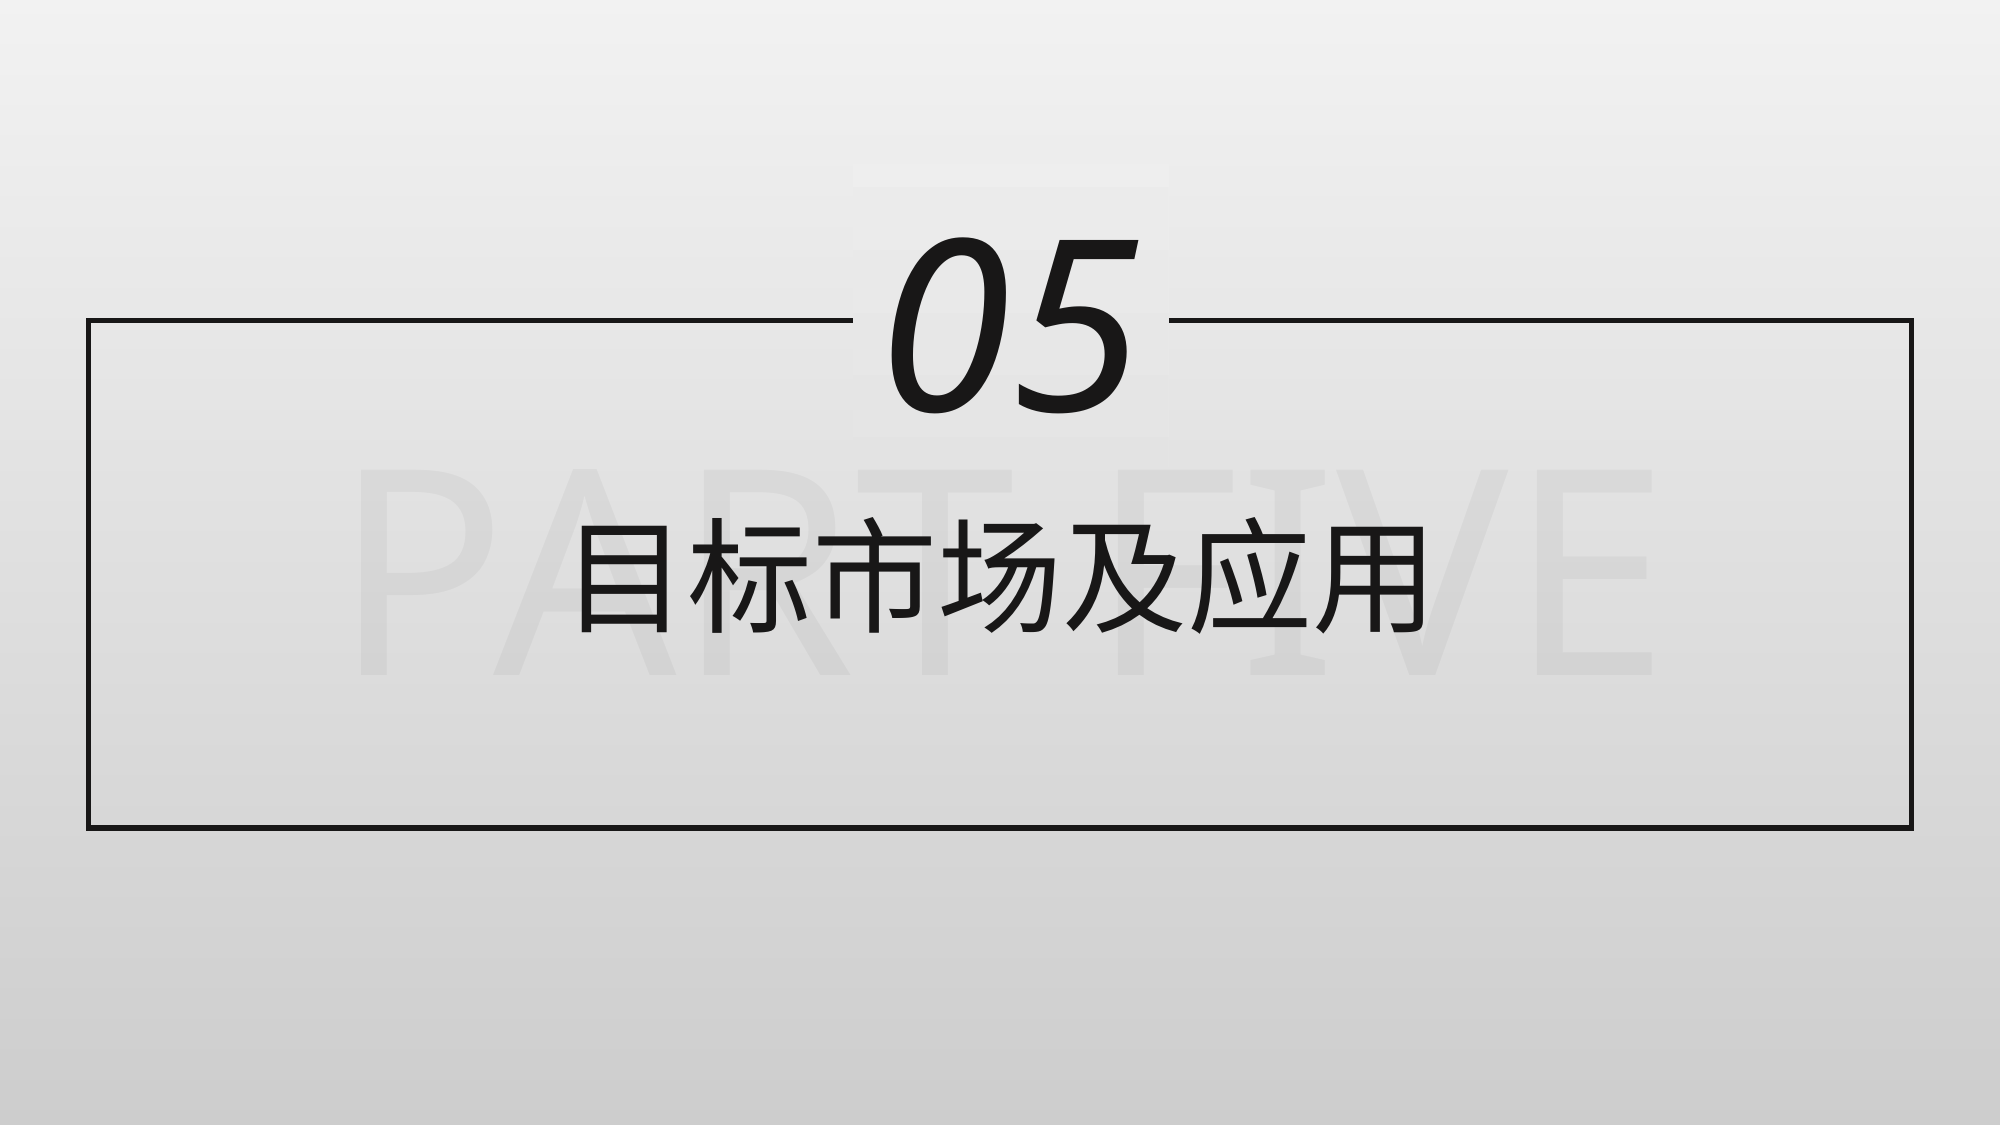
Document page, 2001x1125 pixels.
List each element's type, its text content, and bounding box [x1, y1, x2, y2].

text_box [87, 319, 1913, 829]
text_box PART FIVE [201, 380, 1802, 741]
text_box 05 [852, 164, 1169, 380]
text_box 目标市场及应用 [501, 490, 1499, 656]
